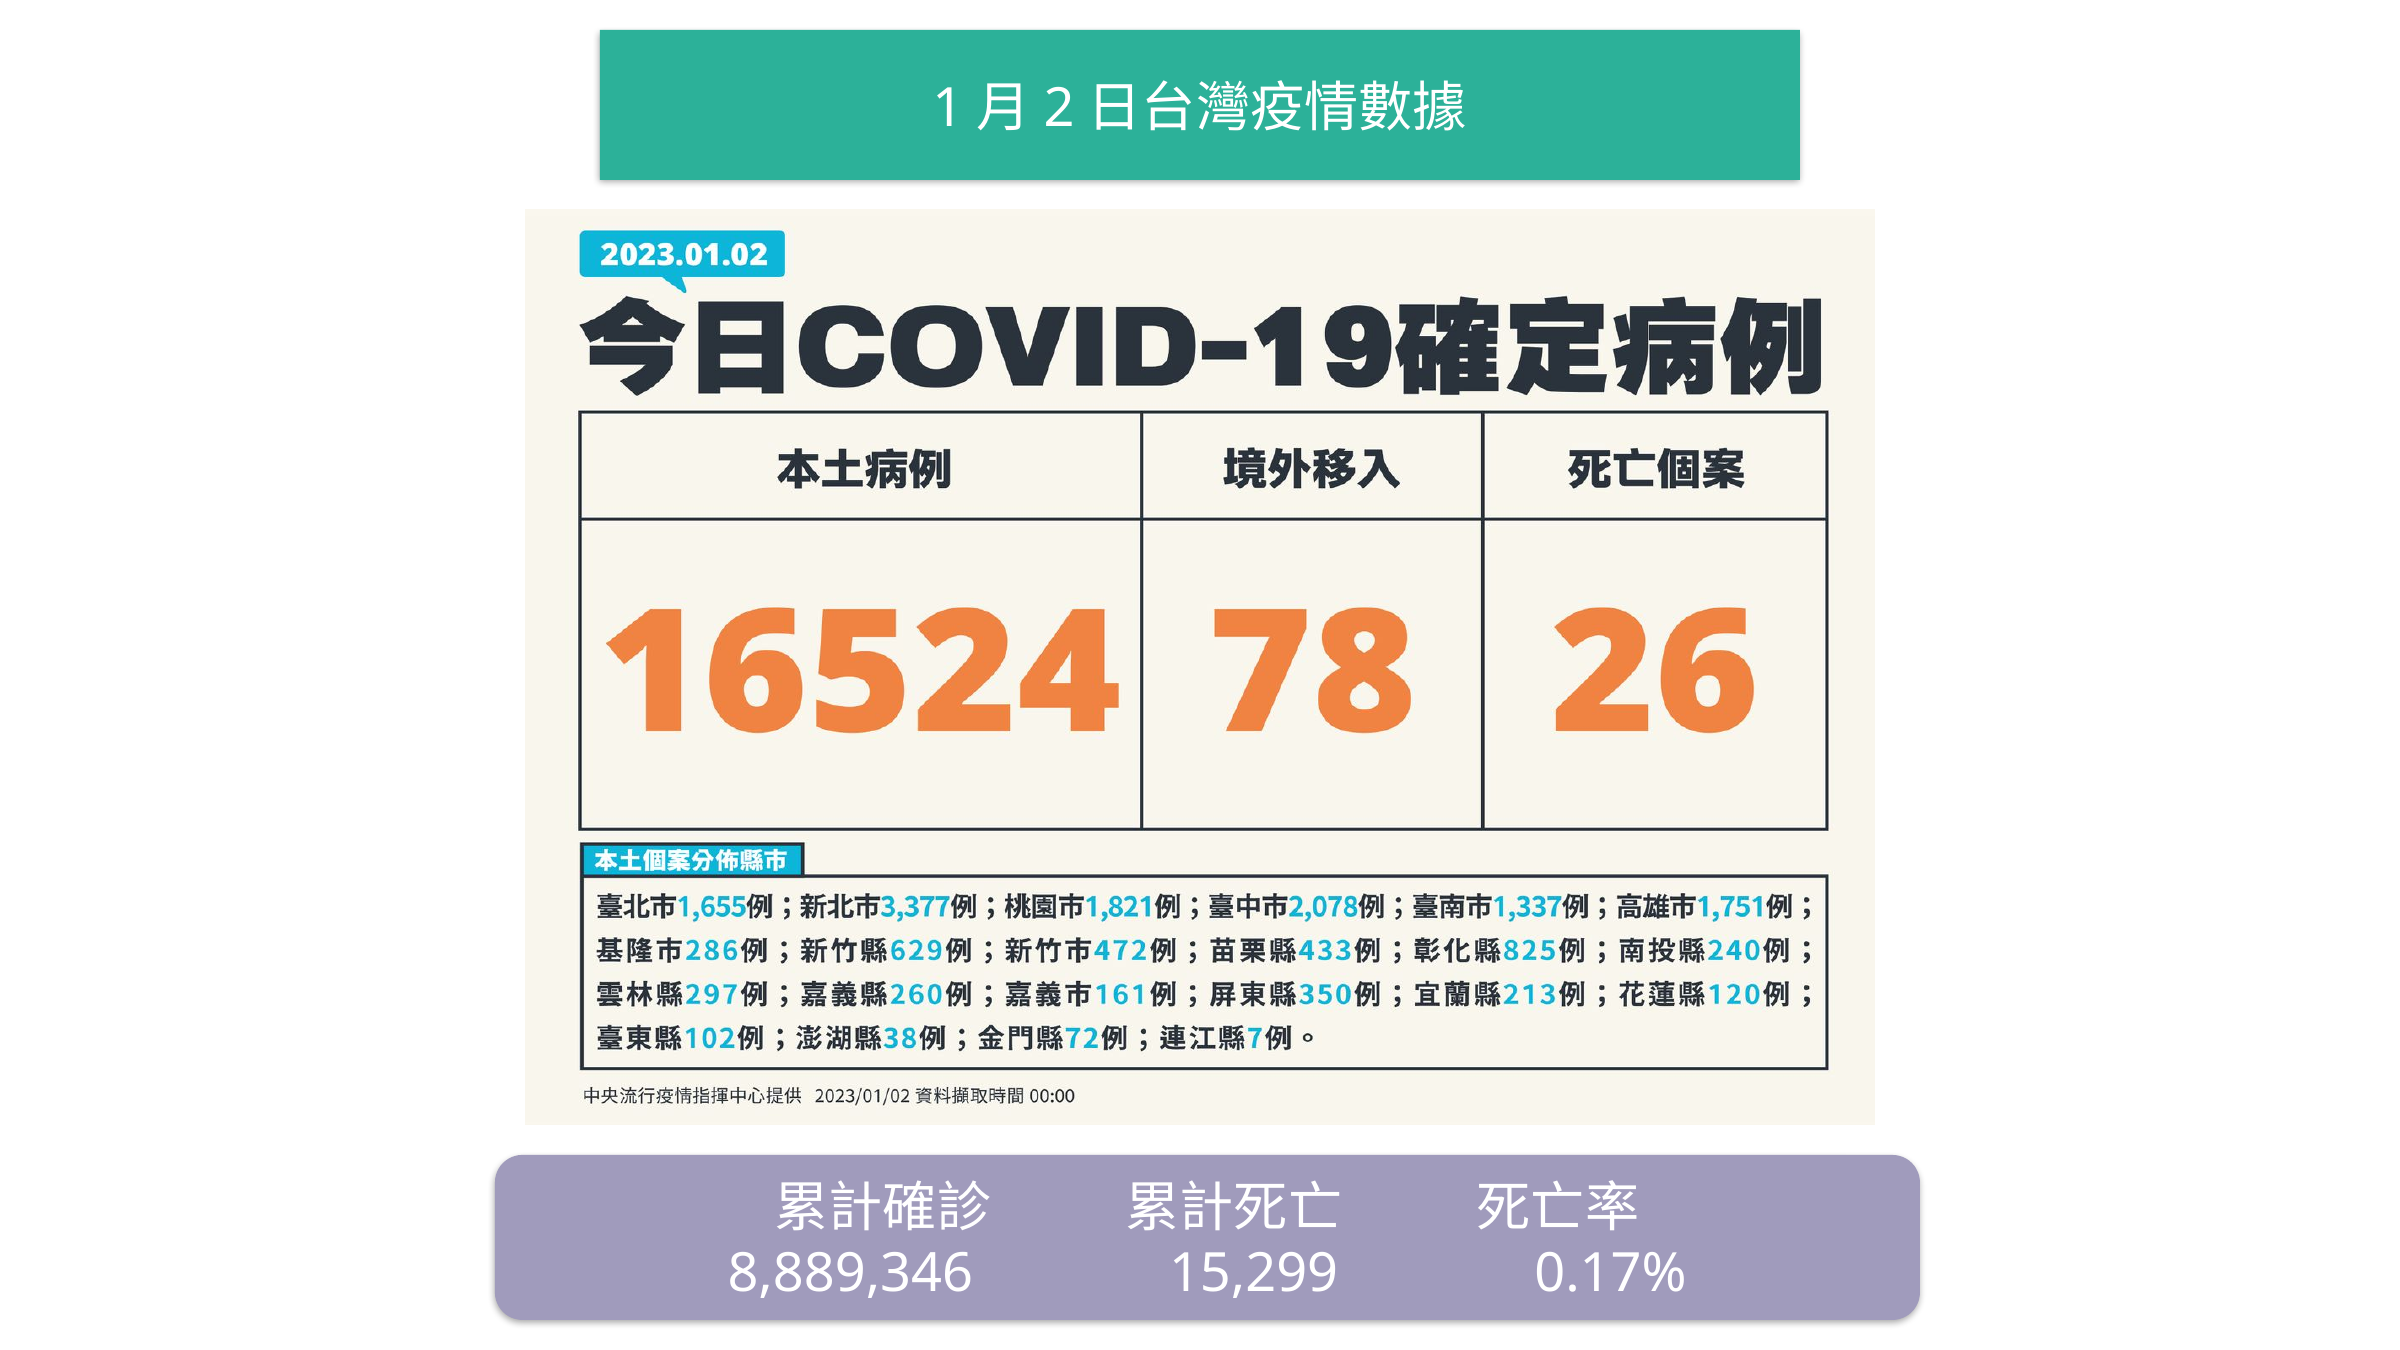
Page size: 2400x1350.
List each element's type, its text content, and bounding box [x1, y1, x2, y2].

text_box 累計確診 累計死亡 死亡率 8,889,346 15,299 0.17% [494, 1154, 1921, 1321]
picture [524, 209, 1876, 1126]
text_box 1月2日台灣疫情數據 [599, 29, 1801, 181]
